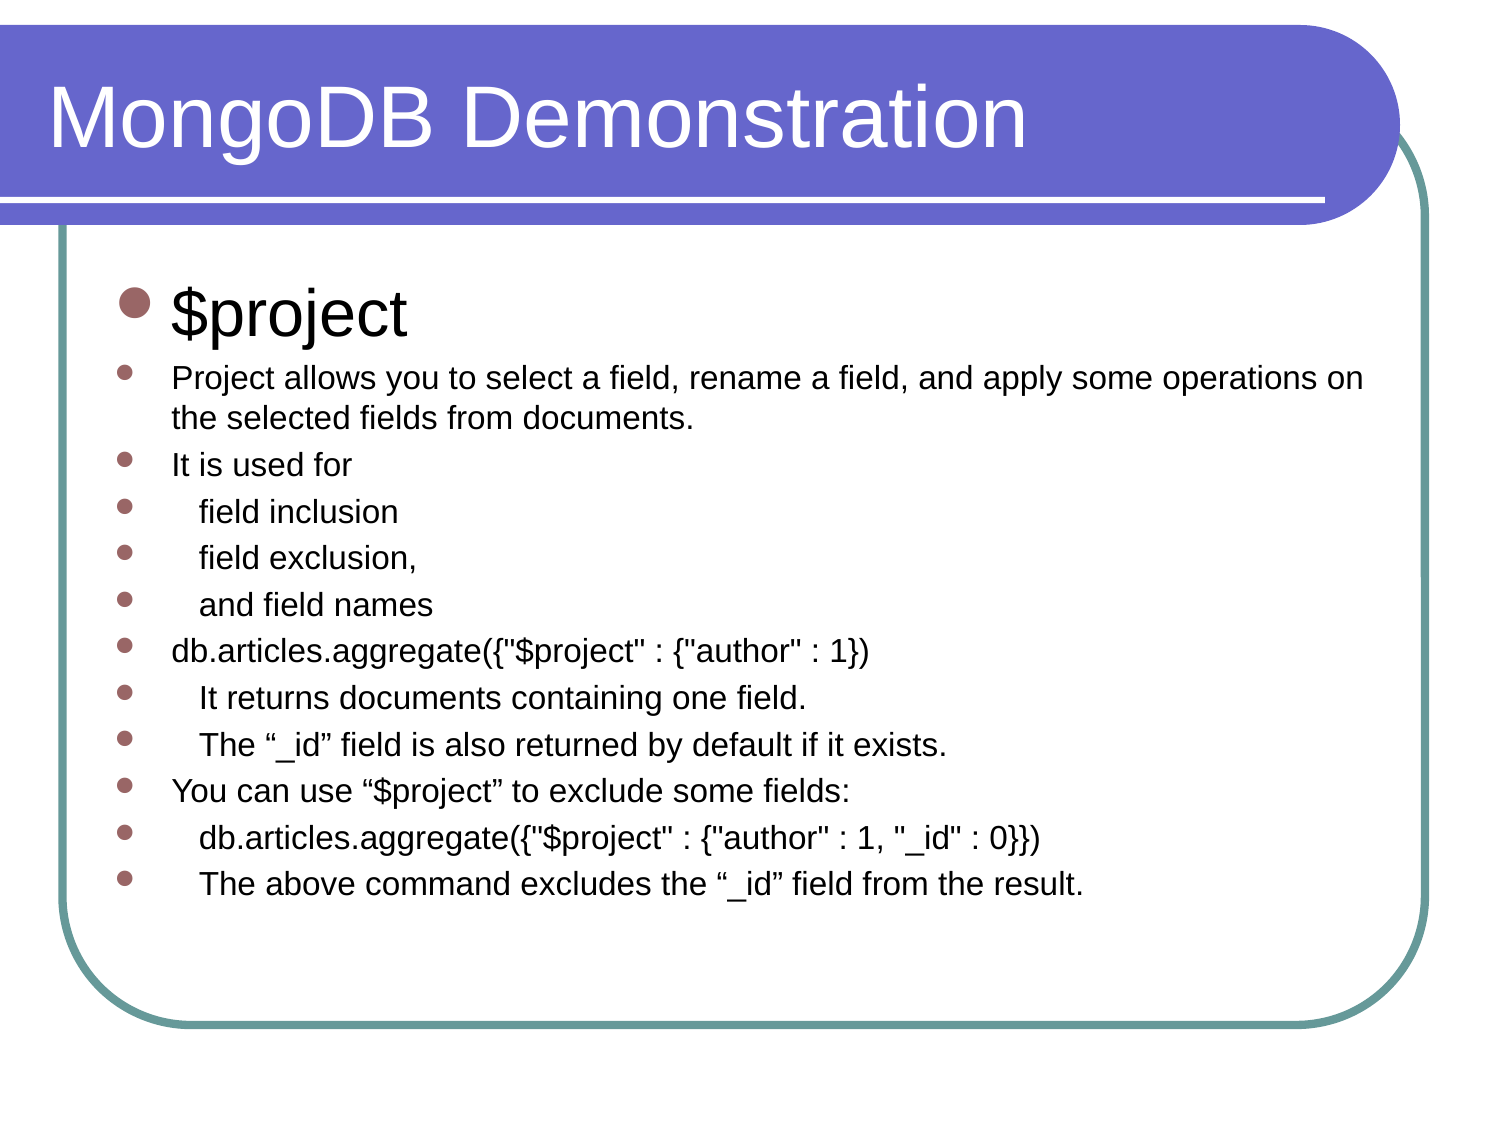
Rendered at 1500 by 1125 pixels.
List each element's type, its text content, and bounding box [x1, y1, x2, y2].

list $project Project allows you to select a field, rename a field, and apply some operations on the selected fields from documents. It is used for field inclusion field exclusion, and field names db.articles.aggregate({"$project" : {"author" : 1}) It returns documents containing one field. The “_id” field is also returned by default if it exists. You can use “$project” to exclude some fields: db.articles.aggregate({"$project" : {"author" : 1, "_id" : 0}}) The above command excludes the “_id” field from the result. [99, 262, 1400, 988]
title MongoDB Demonstration [32, 37, 1347, 188]
